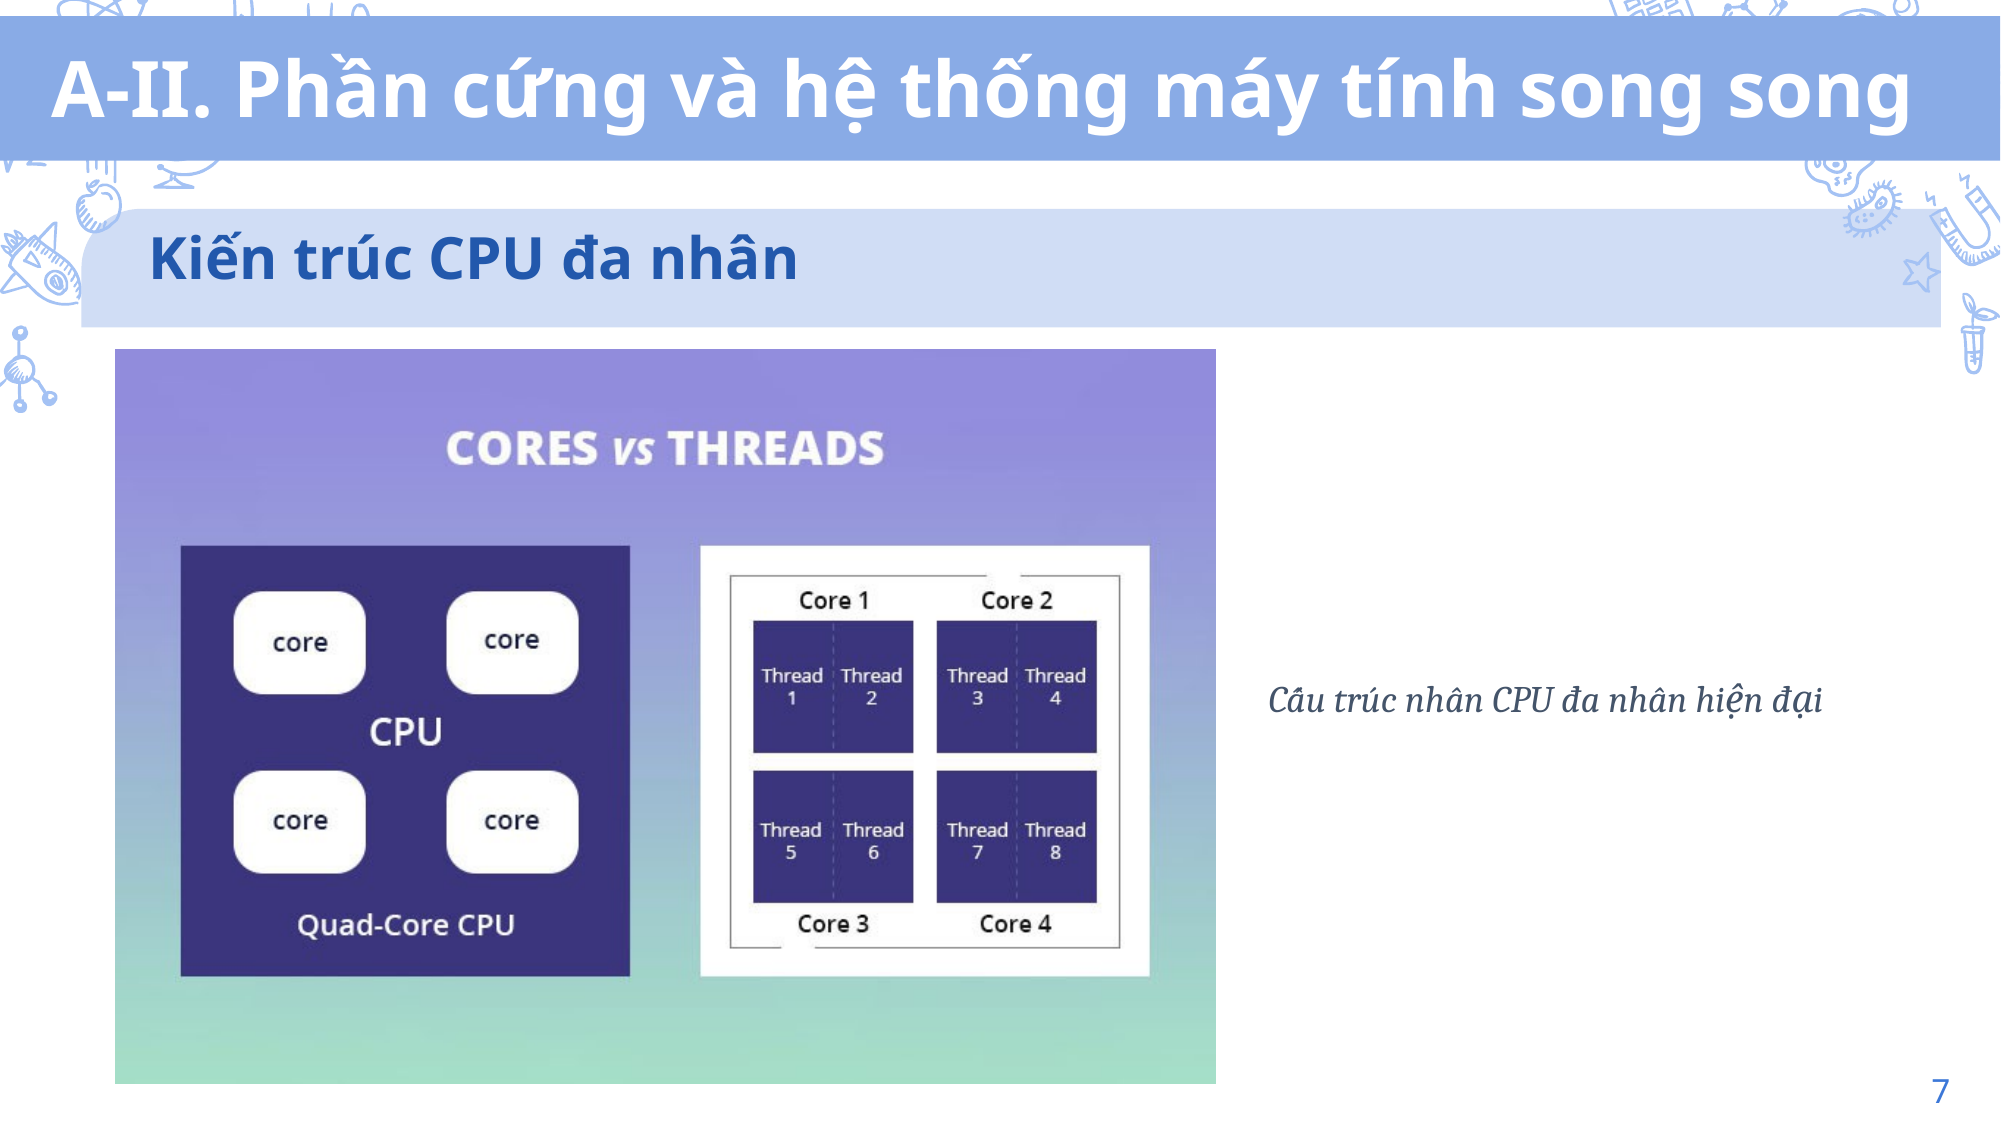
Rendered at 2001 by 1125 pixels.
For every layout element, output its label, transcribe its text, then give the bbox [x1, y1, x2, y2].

text_box [115, 216, 2000, 391]
text_box Cấu trúc nhân CPU đa nhân hiện đại [1253, 664, 2000, 728]
picture [115, 349, 1216, 1084]
text_box Kiến trúc CPU đa nhân [133, 204, 1787, 307]
slide_number 7 [1880, 1061, 2000, 1125]
text_box A-II. Phần cứng và hệ thống máy tính song song [36, 0, 2000, 174]
